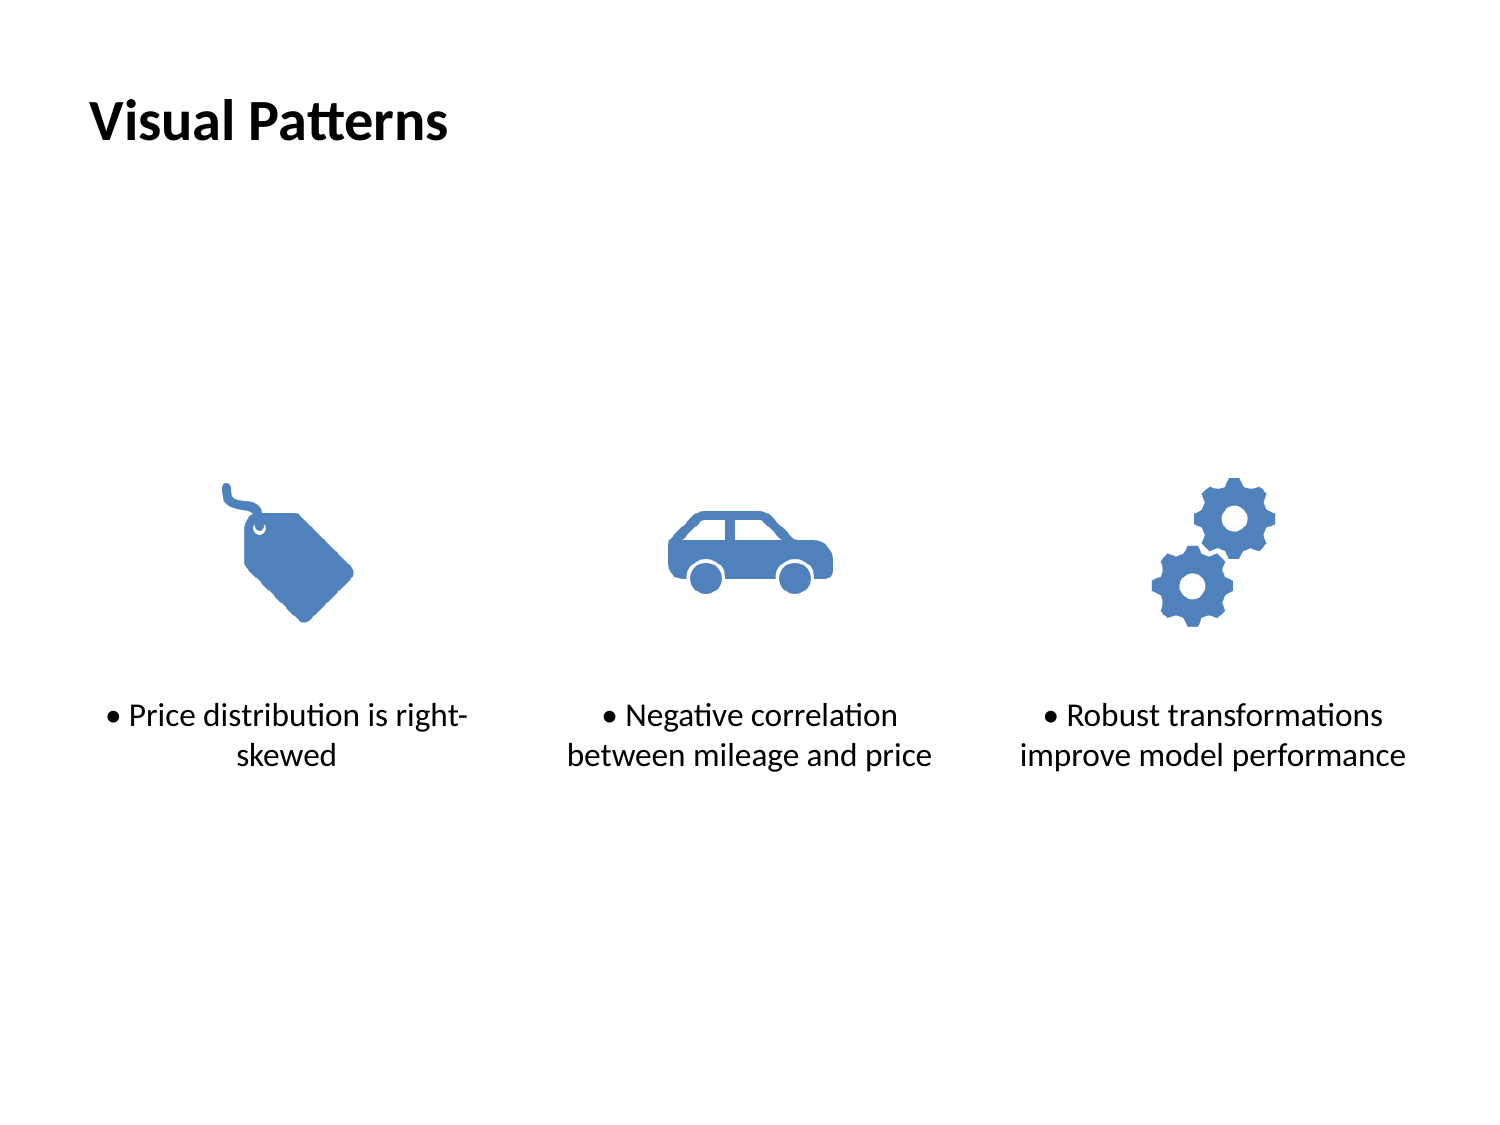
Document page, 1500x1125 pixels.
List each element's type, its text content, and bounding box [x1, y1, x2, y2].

text_box Visual Patterns [74, 75, 1425, 160]
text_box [74, 224, 1426, 1051]
